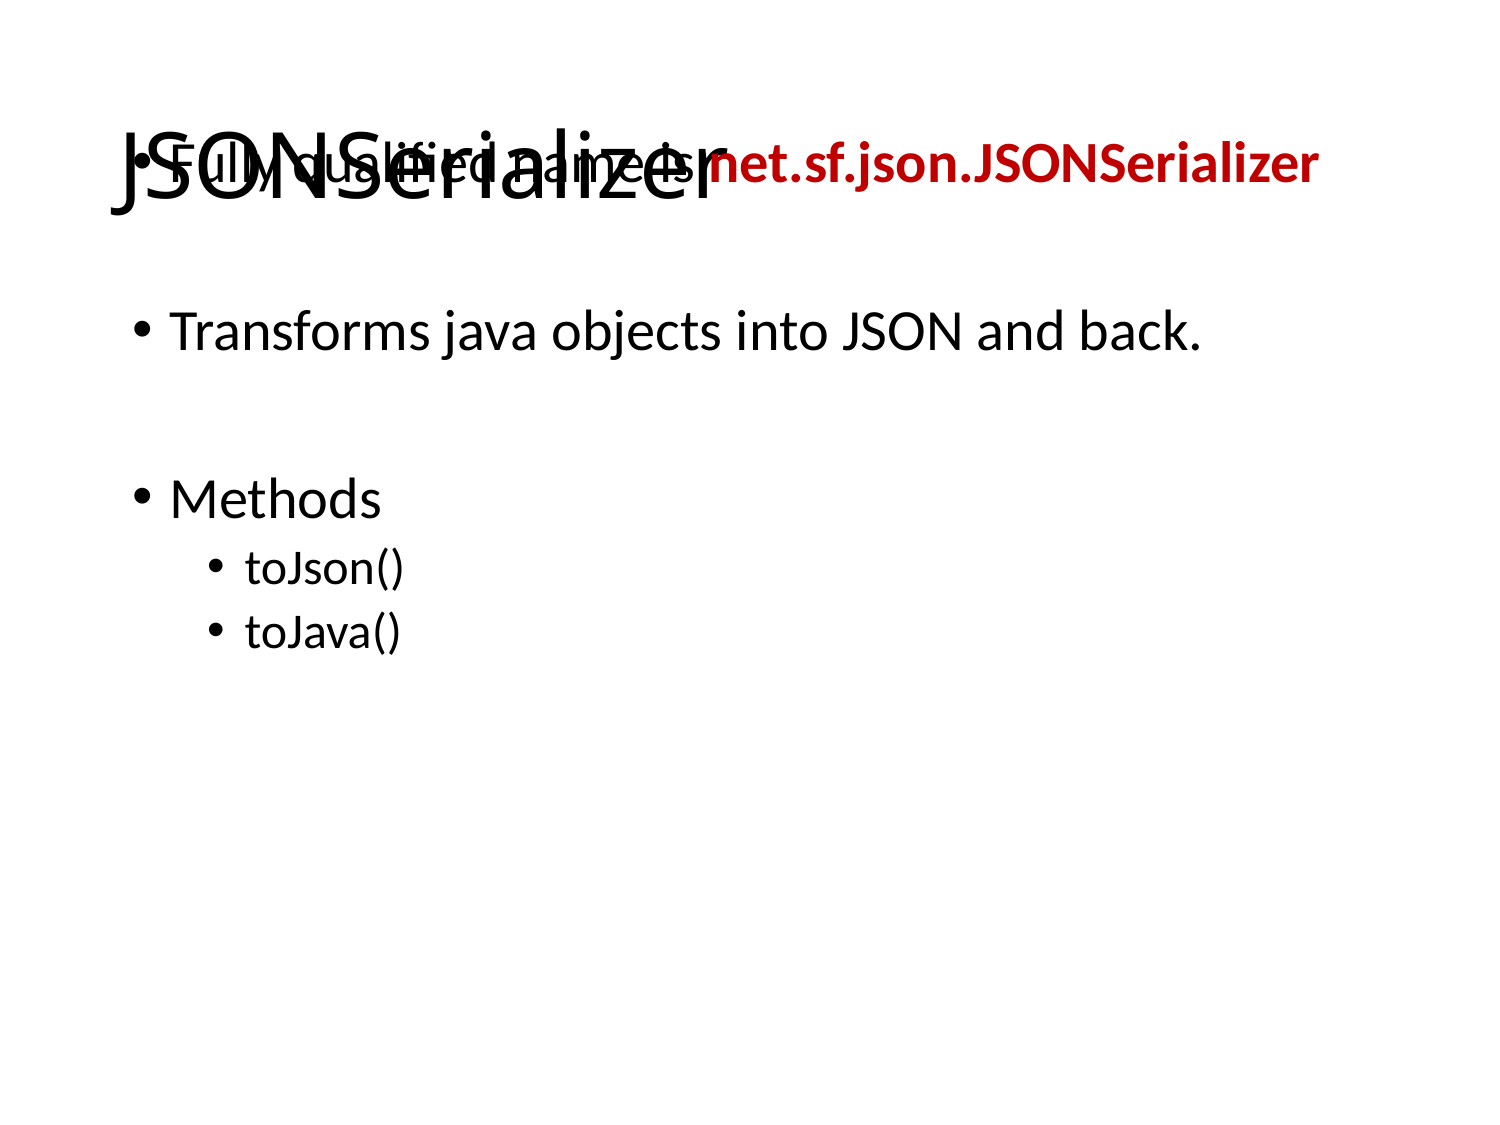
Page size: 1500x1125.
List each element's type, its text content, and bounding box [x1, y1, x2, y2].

list Fully qualified name is net.sf.json.JSONSerializer Transforms java objects into JSON and back. Methods toJson() toJava() [117, 125, 1442, 1063]
title JSONSerializer [103, 59, 1397, 278]
